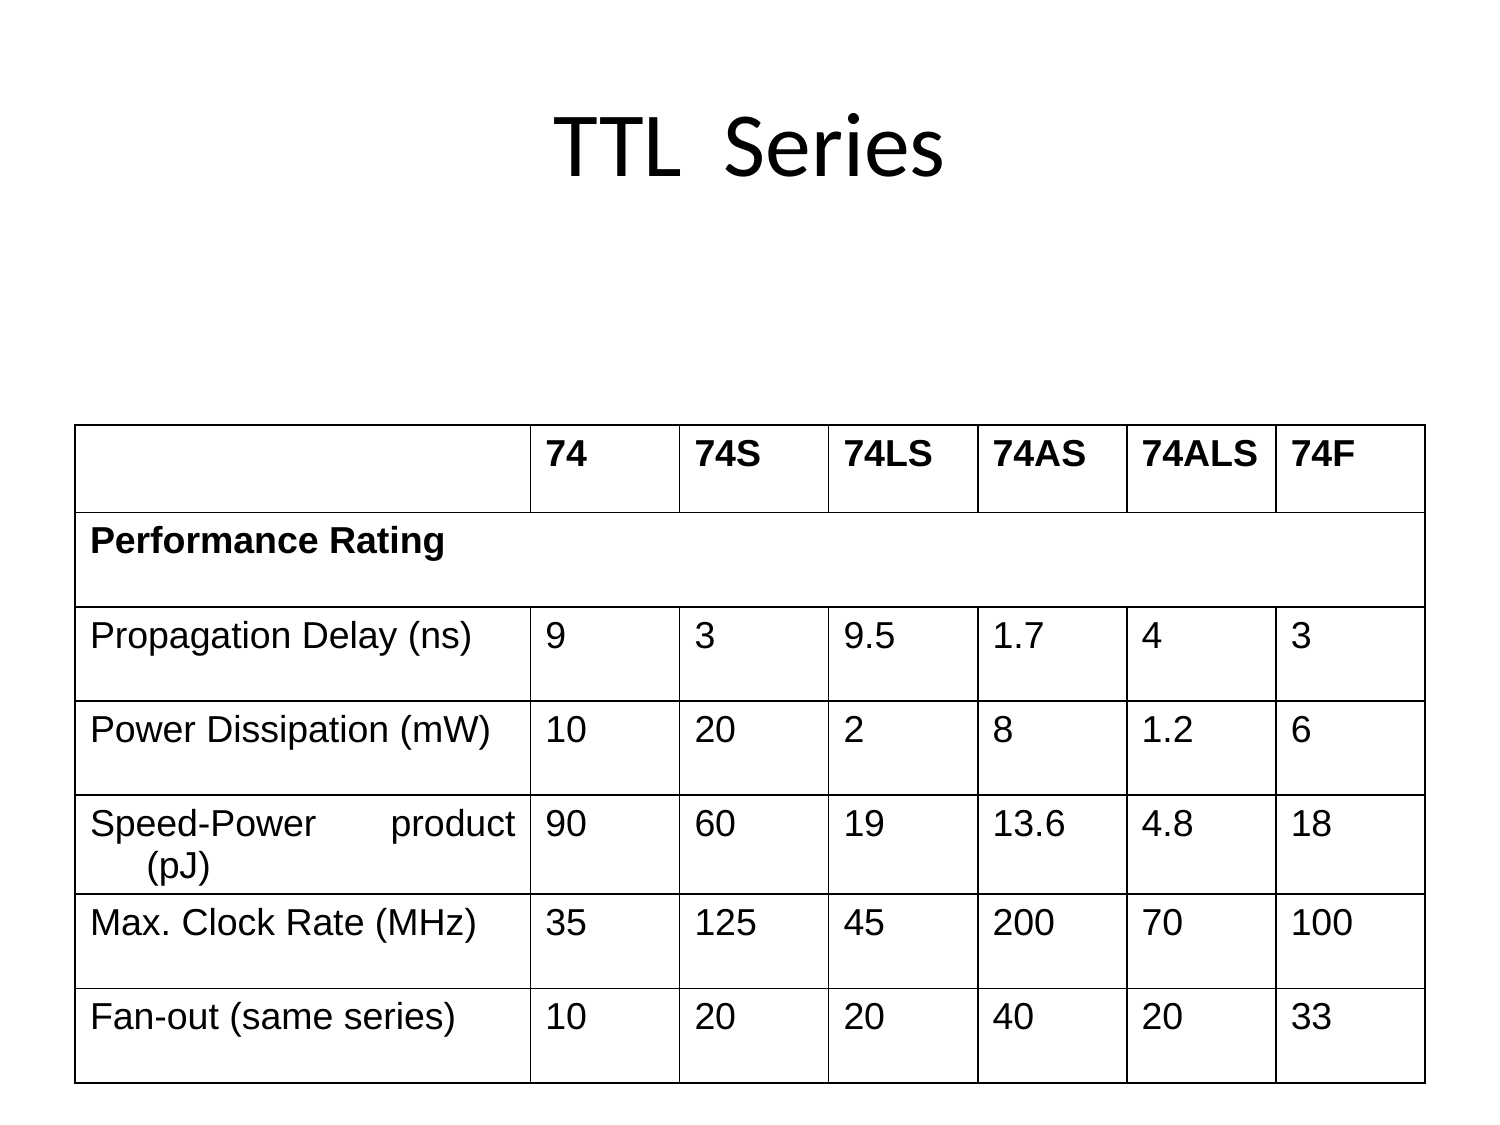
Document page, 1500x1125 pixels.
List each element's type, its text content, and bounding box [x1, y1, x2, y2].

table_cell 90 [531, 796, 679, 893]
table_cell 4.8 [1128, 796, 1275, 893]
table_cell 60 [680, 796, 828, 893]
table_cell 1.7 [979, 608, 1126, 700]
table_header 74F [1277, 426, 1424, 512]
table_cell 9 [531, 608, 679, 700]
table_header 74 [531, 426, 679, 512]
table_cell 8 [979, 702, 1126, 794]
title TTL Series [75, 45, 1425, 234]
table_cell 3 [680, 608, 828, 700]
table_cell Performance Rating [76, 513, 1424, 606]
table_cell 10 [531, 989, 679, 1082]
table_cell Max. Clock Rate (MHz) [76, 895, 530, 988]
table_cell Fan-out (same series) [76, 989, 530, 1082]
table_cell 9.5 [829, 608, 977, 700]
table_header 74LS [829, 426, 977, 512]
table_header 74ALS [1128, 426, 1275, 512]
table_cell 4 [1128, 608, 1275, 700]
table_cell 200 [979, 895, 1126, 988]
table_cell 20 [1128, 989, 1275, 1082]
table_cell 2 [829, 702, 977, 794]
table_cell Propagation Delay (ns) [76, 608, 530, 700]
table_cell 100 [1277, 895, 1424, 988]
table_cell 6 [1277, 702, 1424, 794]
table_cell 40 [979, 989, 1126, 1082]
table_cell 10 [531, 702, 679, 794]
table_cell 125 [680, 895, 828, 988]
table_cell 70 [1128, 895, 1275, 988]
table_cell 13.6 [979, 796, 1126, 893]
table_header 74AS [979, 426, 1126, 512]
table_cell 3 [1277, 608, 1424, 700]
table_cell 20 [680, 989, 828, 1082]
table_cell Power Dissipation (mW) [76, 702, 530, 794]
table_cell 19 [829, 796, 977, 893]
table_cell 1.2 [1128, 702, 1275, 794]
table_header 74S [680, 426, 828, 512]
table_cell Speed-Power product (pJ) [76, 796, 530, 893]
table_cell 33 [1277, 989, 1424, 1082]
table_cell 20 [680, 702, 828, 794]
table_cell 45 [829, 895, 977, 988]
table_cell 18 [1277, 796, 1424, 893]
table_cell 20 [829, 989, 977, 1082]
table_cell 35 [531, 895, 679, 988]
table_header [76, 426, 530, 512]
